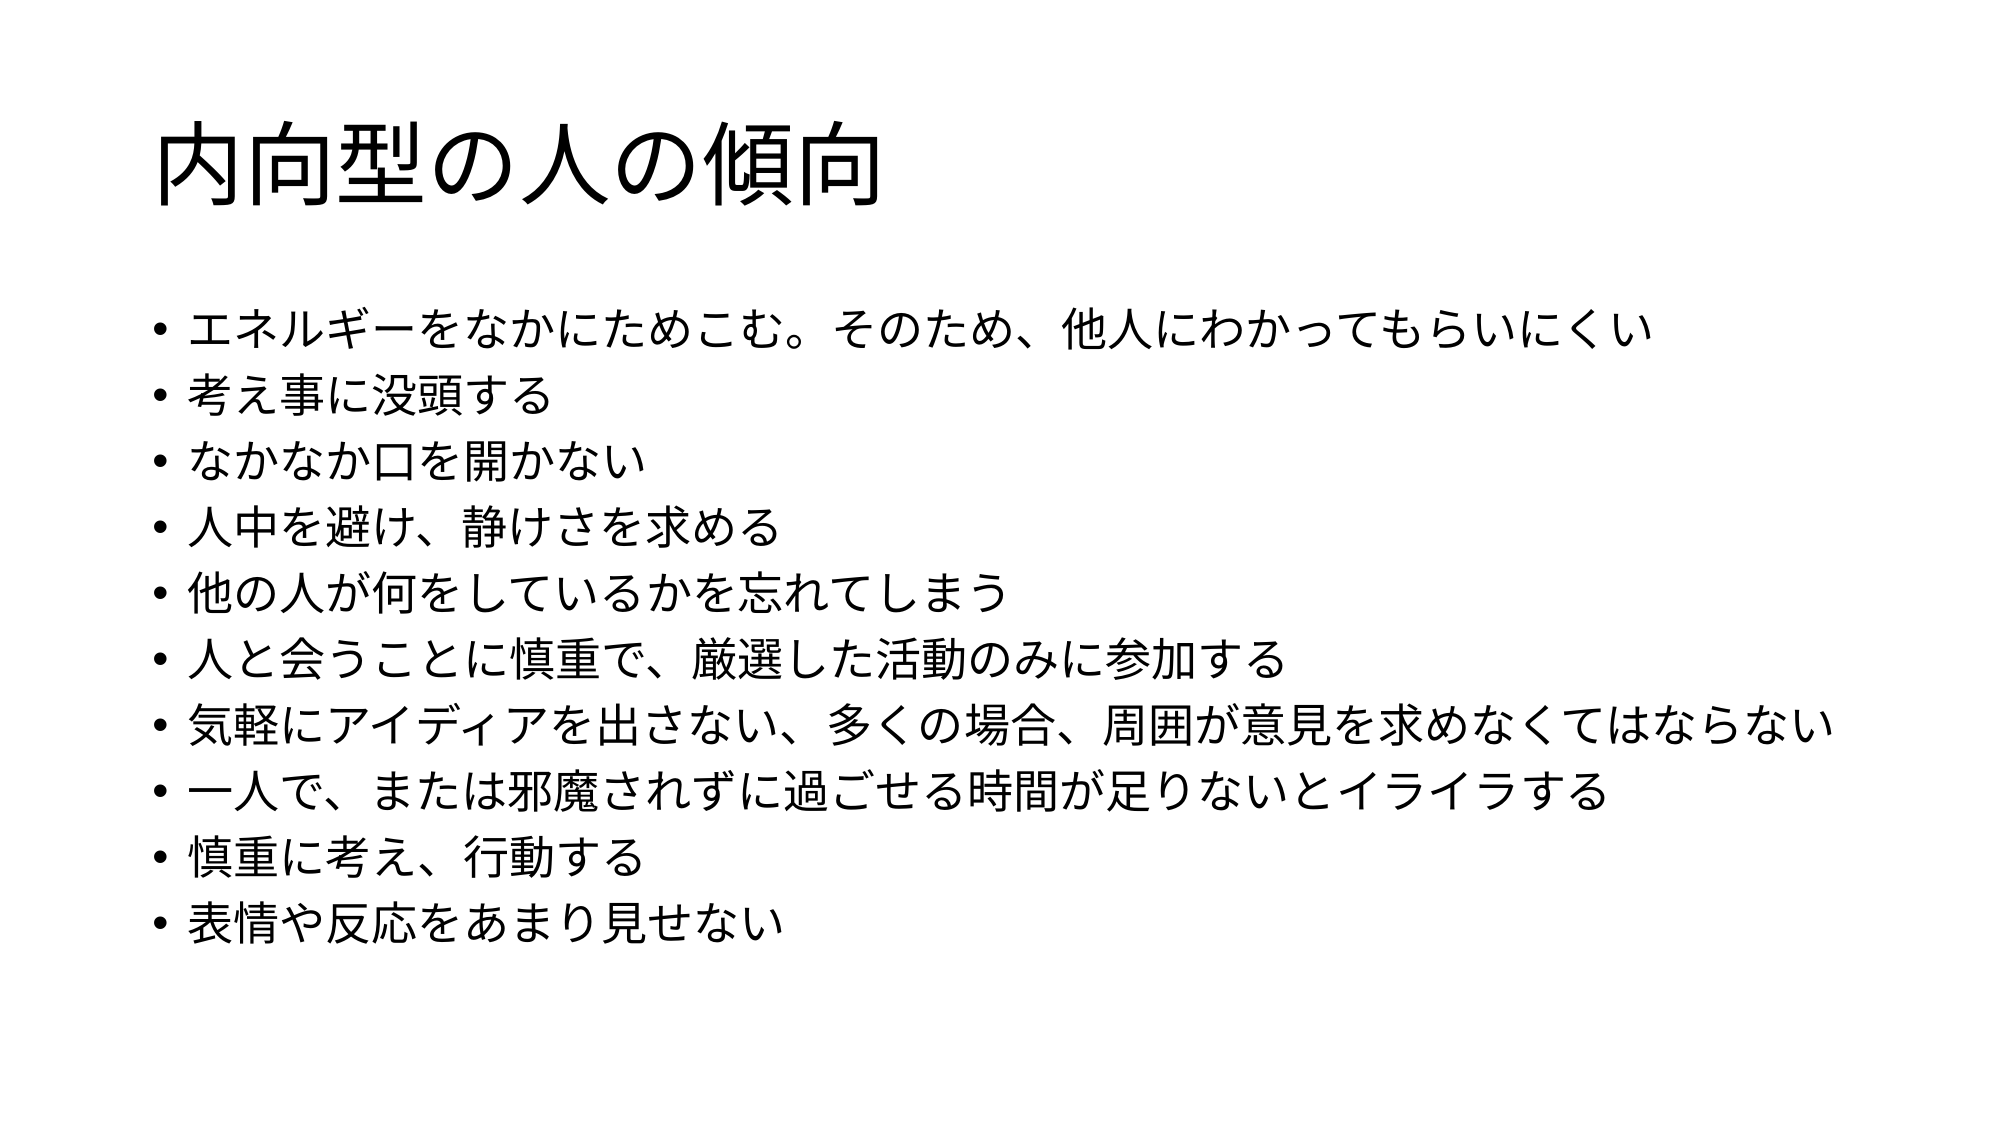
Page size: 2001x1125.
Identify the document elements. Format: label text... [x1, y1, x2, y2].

list エネルギーをなかにためこむ。そのため、他人にわかってもらいにくい 考え事に没頭する なかなか口を開かない 人中を避け、静けさを求める 他の人が何をしているかを忘れてしまう 人と会うことに慎重で、厳選した活動のみに参加する 気軽にアイディアを出さない、多くの場合、周囲が意見を求めなくてはならない 一人で、または邪魔されずに過ごせる時間が足りないとイライラする 慎重に考え、行動する 表情や反応をあまり見せない [137, 299, 1863, 1014]
title 内向型の人の傾向 [137, 59, 1863, 278]
